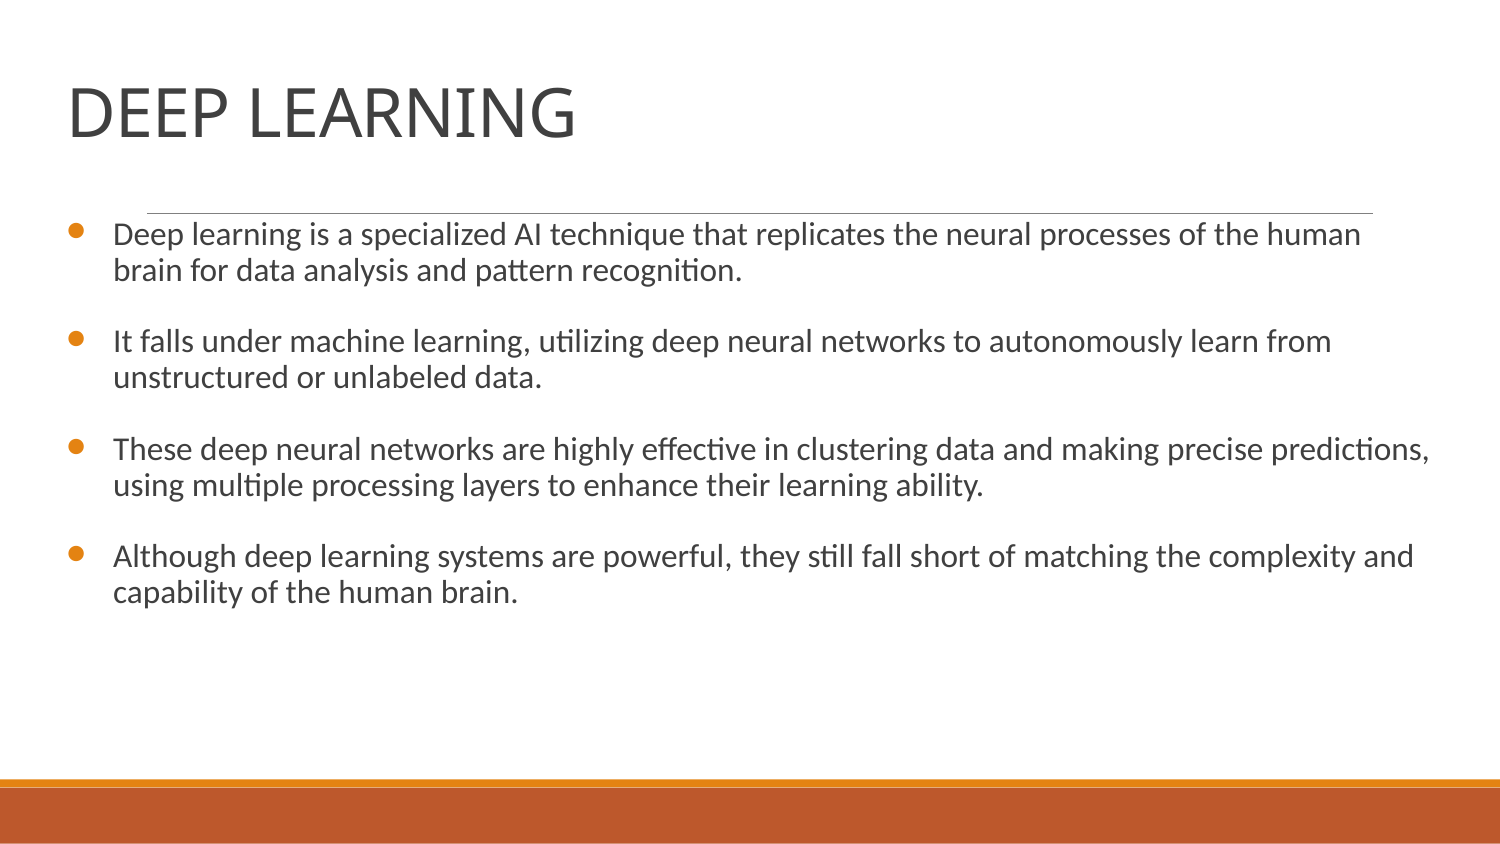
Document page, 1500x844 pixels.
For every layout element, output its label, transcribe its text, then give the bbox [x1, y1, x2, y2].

list Deep learning is a specialized AI technique that replicates the neural processes of the human brain for data analysis and pattern recognition. It falls under machine learning, utilizing deep neural networks to autonomously learn from unstructured or unlabeled data. These deep neural networks are highly effective in clustering data and making precise predictions, using multiple processing layers to enhance their learning ability. Although deep learning systems are powerful, they still fall short of matching the complexity and capability of the human brain. [51, 201, 1449, 750]
title DEEP LEARNING [51, 67, 1449, 167]
